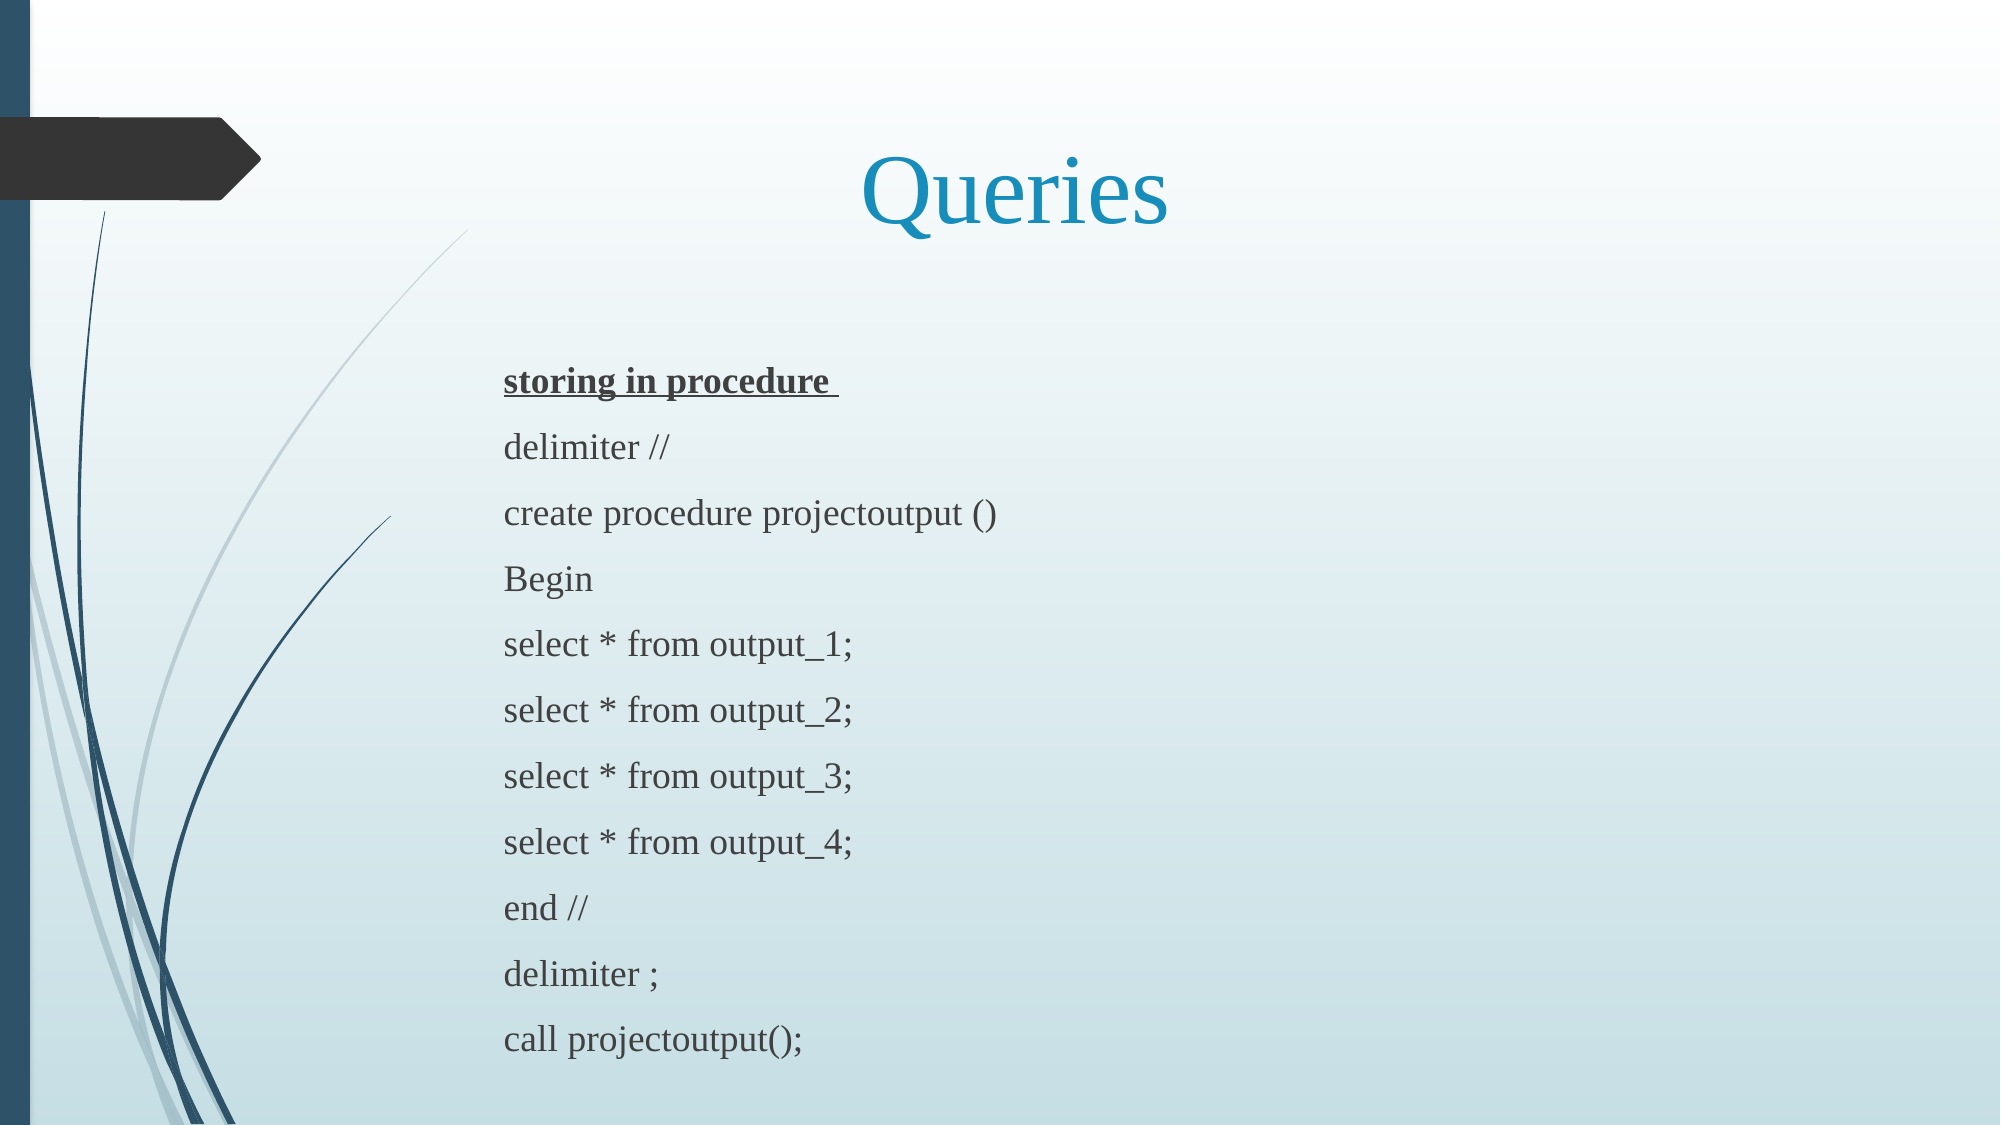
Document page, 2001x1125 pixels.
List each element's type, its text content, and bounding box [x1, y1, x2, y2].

list storing in procedure delimiter // create procedure projectoutput () Begin select * from output_1; select * from output_2; select * from output_3; select * from output_4; end // delimiter ; call projectoutput(); [488, 348, 1952, 969]
title Queries [284, 116, 1747, 327]
